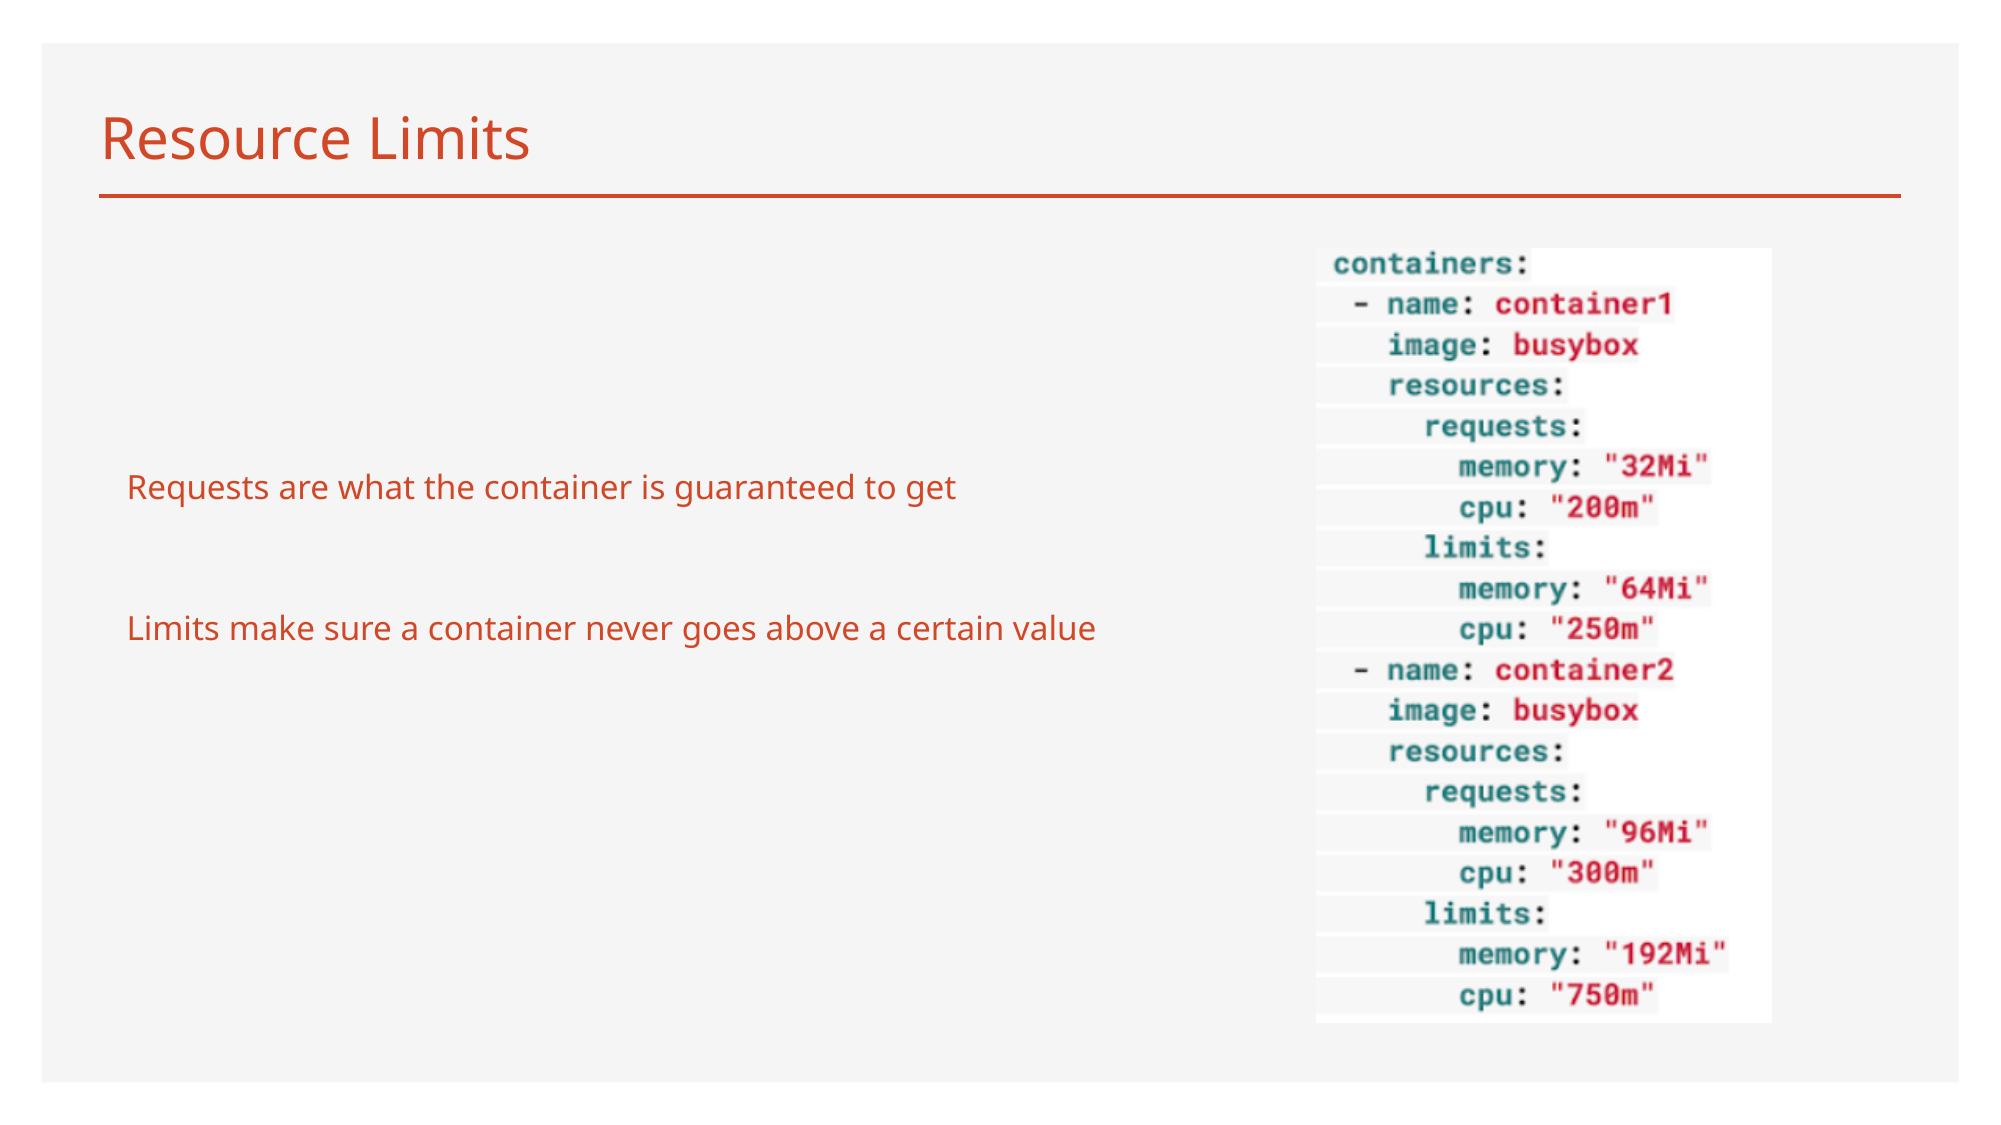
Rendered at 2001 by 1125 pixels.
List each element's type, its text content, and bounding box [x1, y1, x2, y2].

picture [1316, 248, 1772, 1023]
title Resource Limits [85, 73, 1214, 179]
text_box Requests are what the container is guaranteed to get Limits make sure a container never goes above a certain value [111, 460, 1283, 713]
